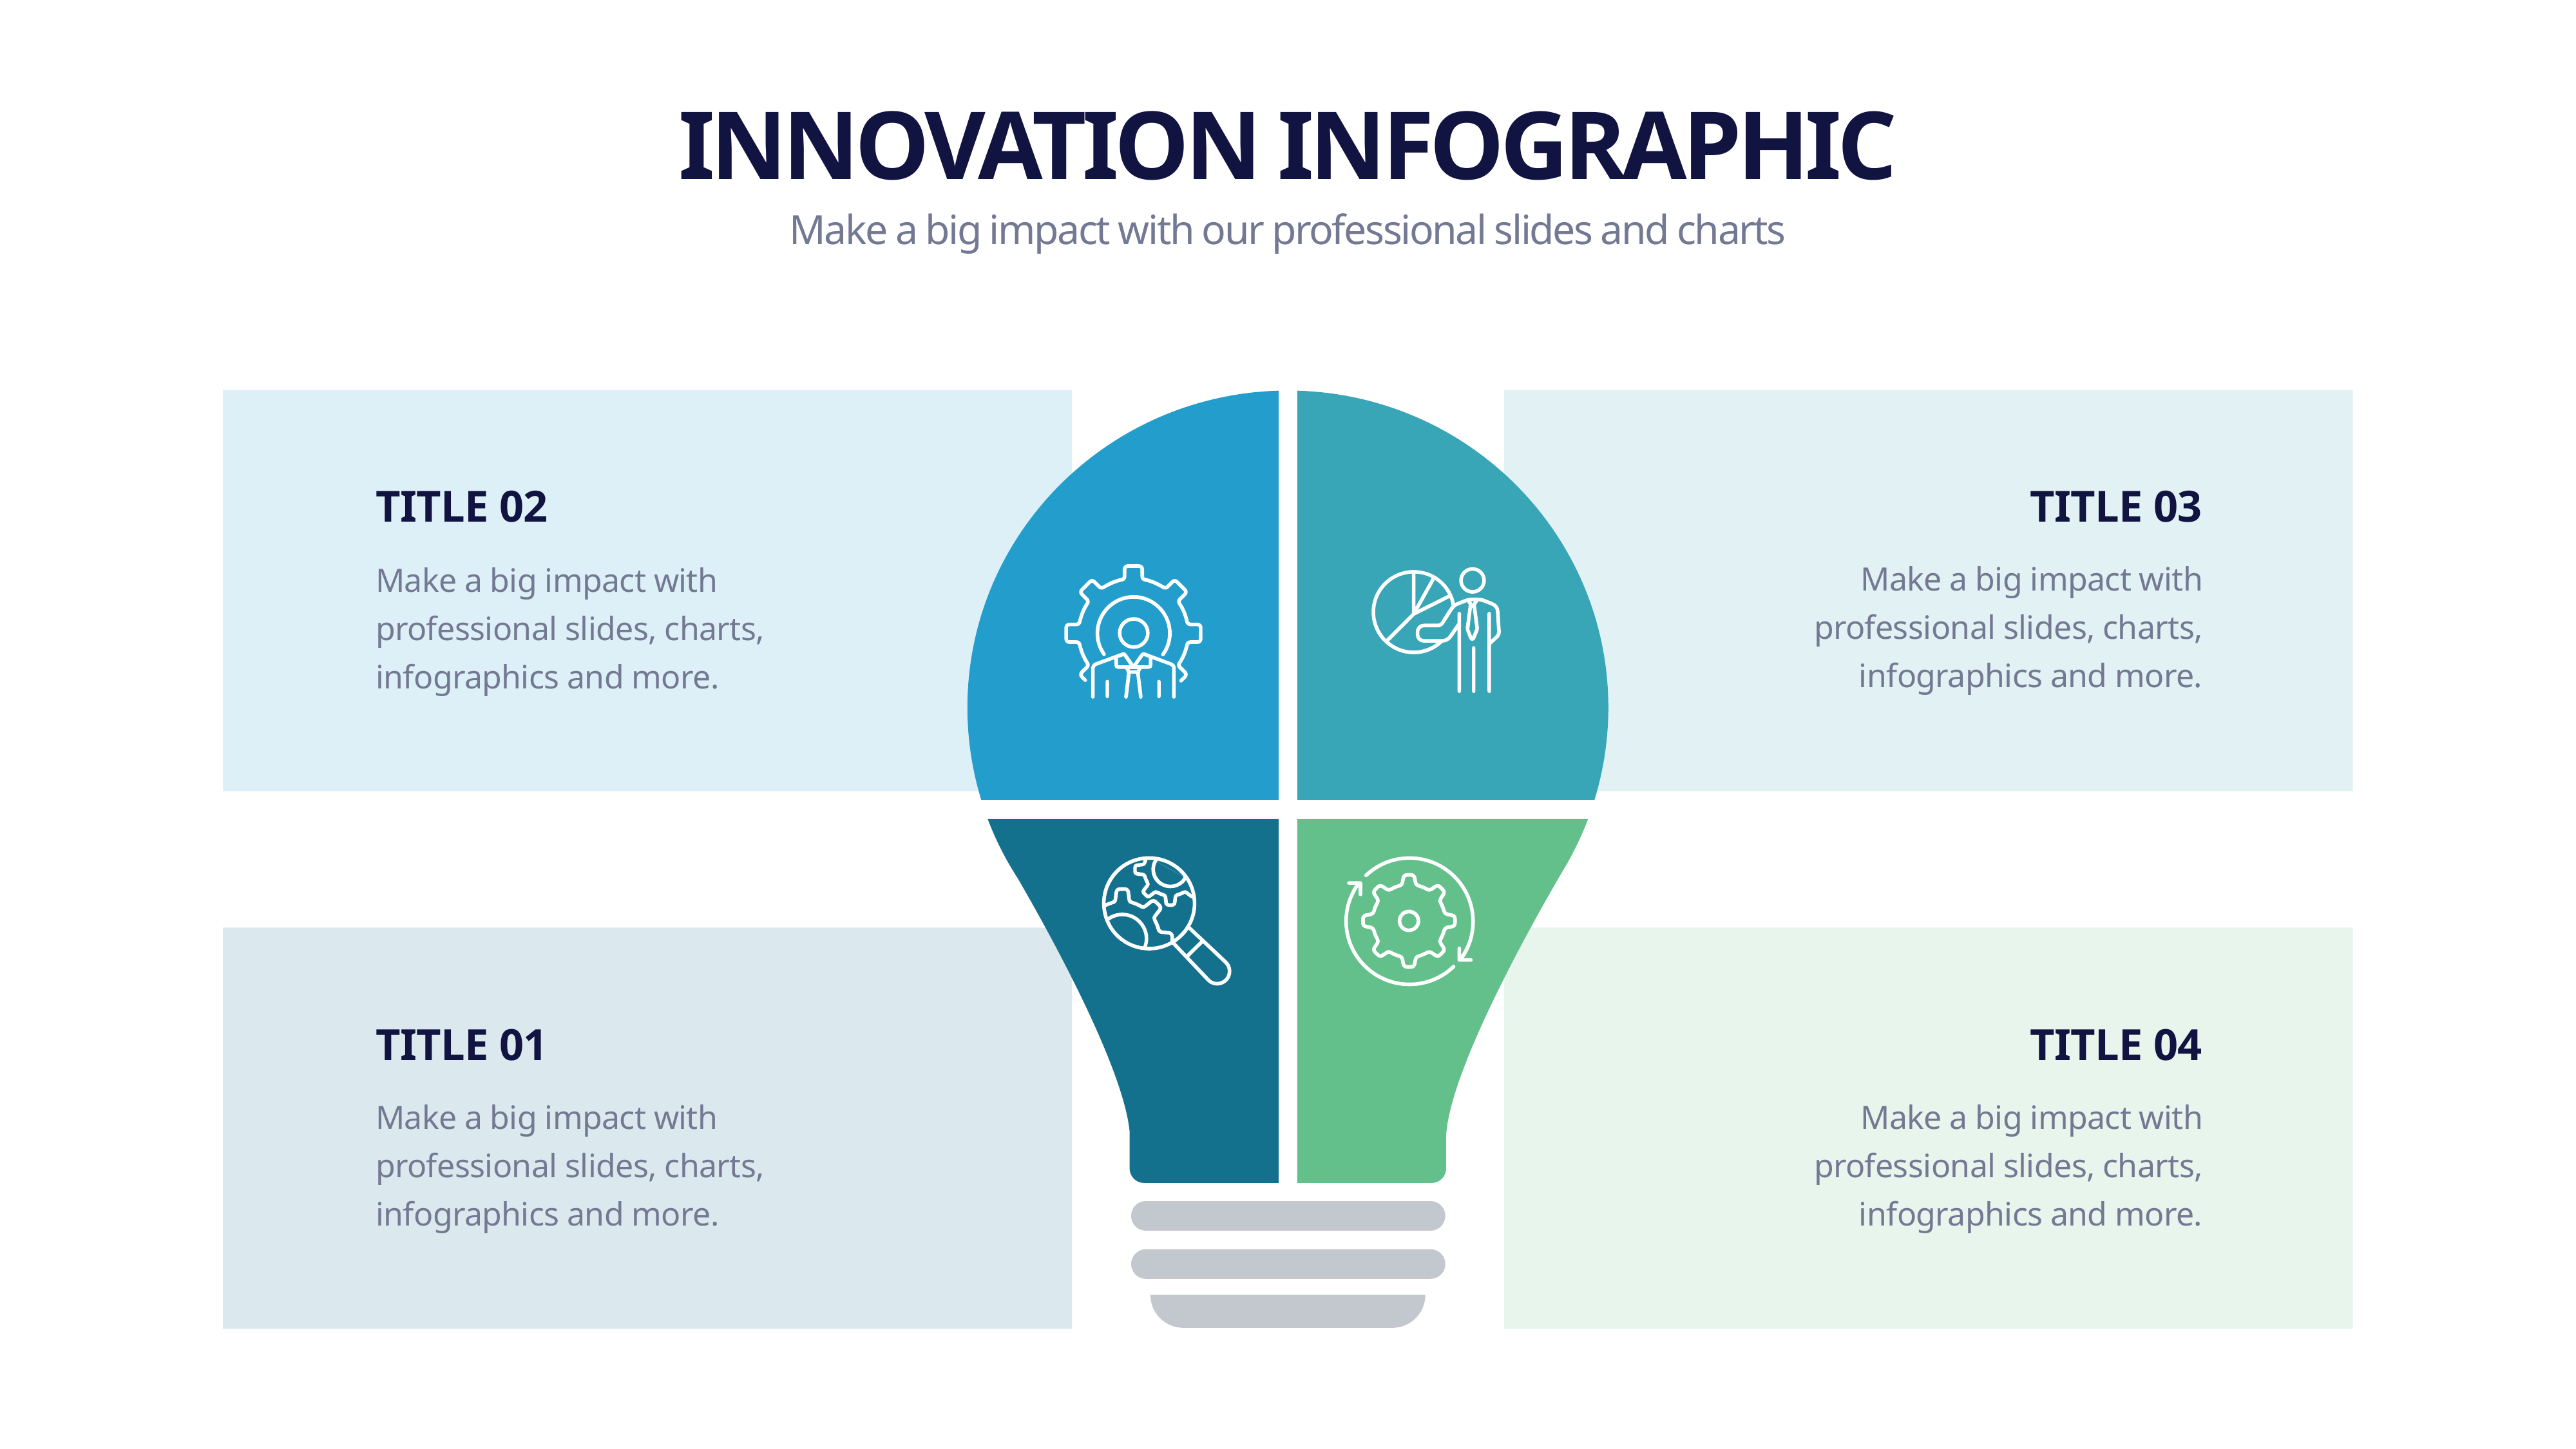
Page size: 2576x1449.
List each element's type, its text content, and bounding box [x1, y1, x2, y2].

text_box [1131, 1201, 1445, 1231]
text_box TITLE 03 [1756, 474, 2212, 536]
text_box Make a big impact with professional slides, charts, infographics and more. [366, 1083, 822, 1237]
text_box [1503, 390, 2353, 791]
text_box Make a big impact with professional slides, charts, infographics and more. [366, 545, 822, 700]
text_box [1091, 652, 1176, 699]
text_box [1459, 567, 1486, 594]
text_box [1064, 564, 1203, 683]
text_box TITLE 04 [1756, 1012, 2212, 1074]
text_box [1150, 1294, 1426, 1328]
text_box [1364, 856, 1475, 962]
text_box [1371, 570, 1501, 694]
text_box [1503, 927, 2353, 1329]
text_box [987, 819, 1279, 1183]
text_box [1297, 390, 1608, 800]
text_box [223, 927, 1073, 1329]
text_box INNOVATION INFOGRAPHIC [160, 80, 2416, 199]
text_box Make a big impact with our professional slides and charts [160, 199, 2416, 258]
text_box [1102, 856, 1232, 986]
text_box Make a big impact with professional slides, charts, infographics and more. [1756, 1083, 2212, 1237]
text_box TITLE 02 [366, 474, 822, 536]
text_box [1344, 881, 1456, 987]
text_box [1297, 819, 1589, 1183]
text_box Make a big impact with professional slides, charts, infographics and more. [1756, 544, 2212, 699]
text_box [967, 390, 1279, 800]
text_box [1131, 1249, 1445, 1279]
text_box [1361, 873, 1457, 969]
text_box TITLE 01 [366, 1012, 822, 1074]
text_box [223, 390, 1073, 791]
